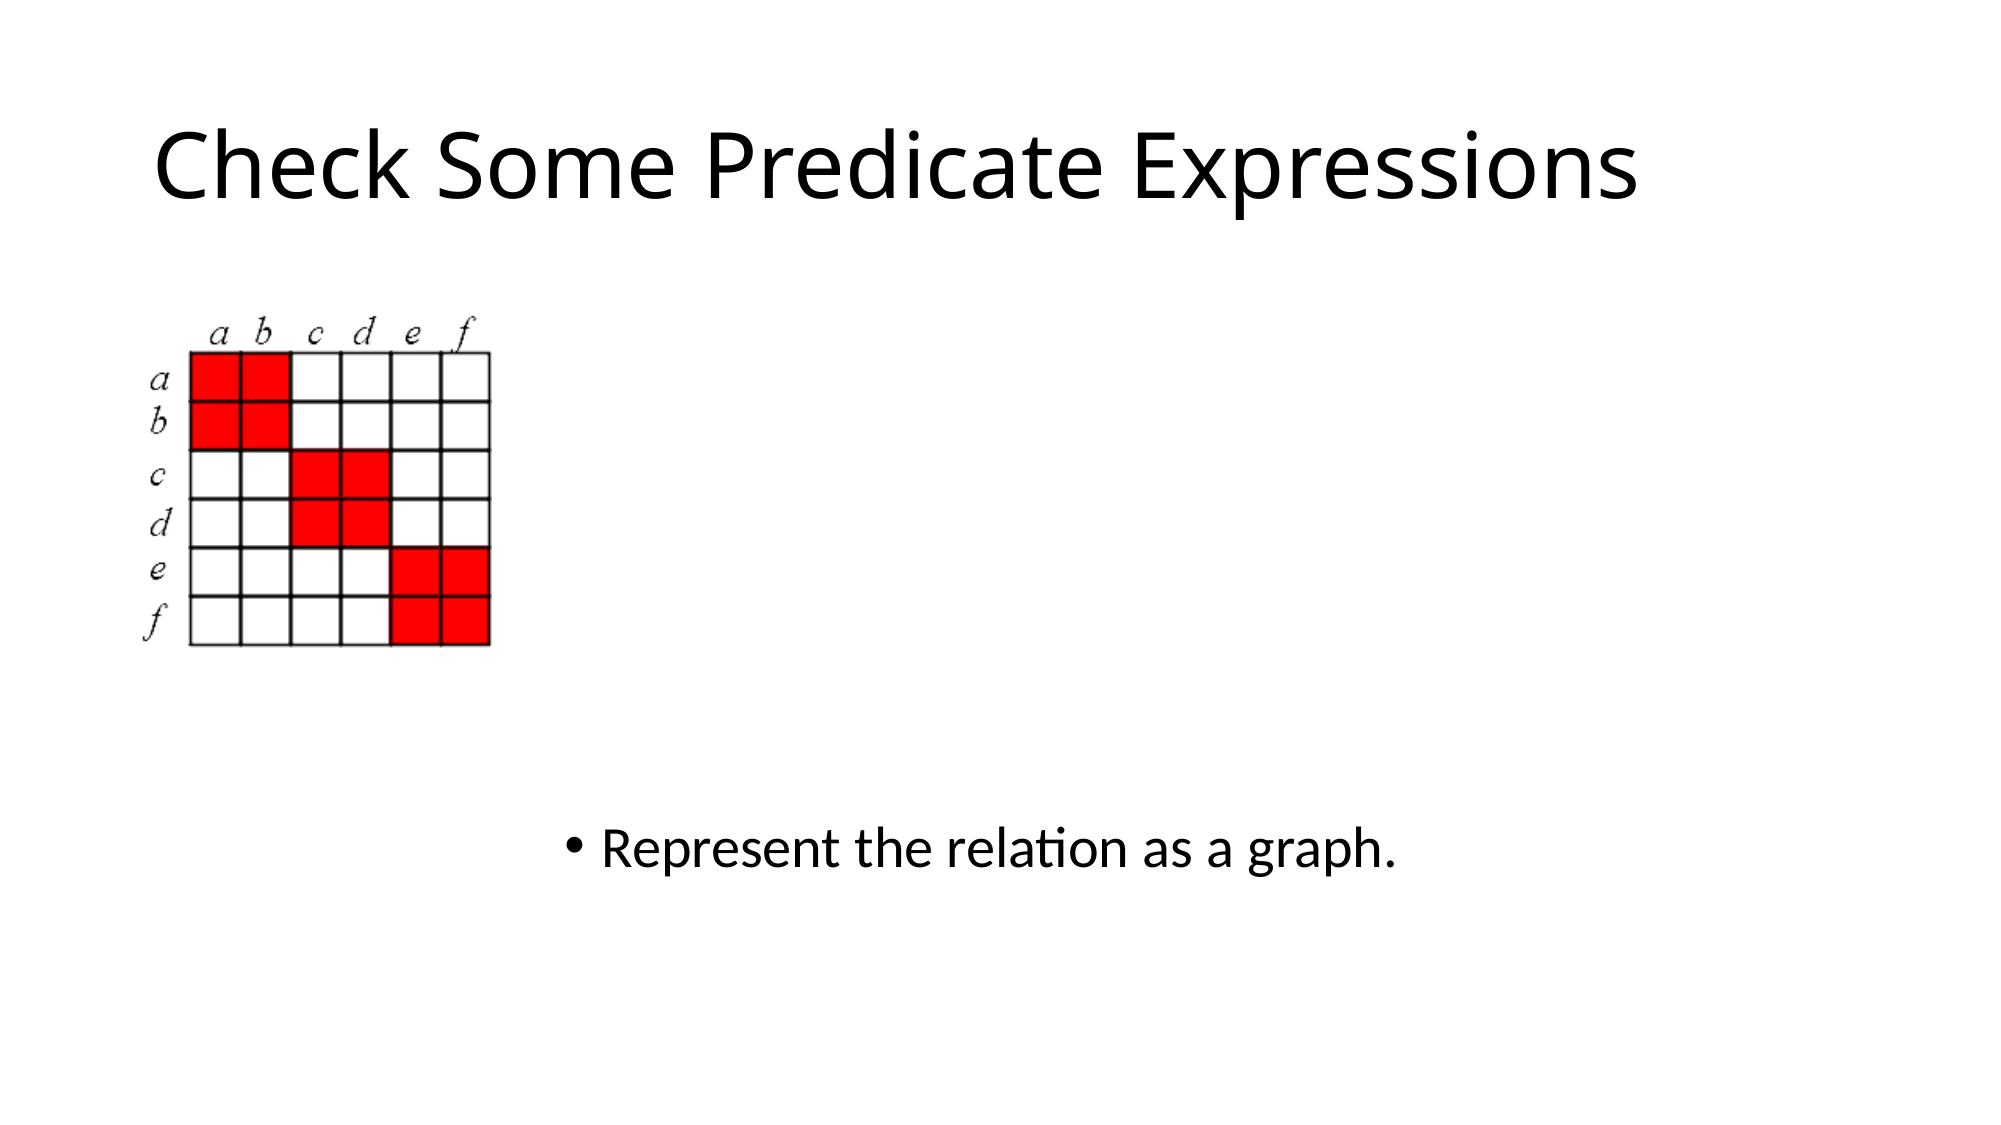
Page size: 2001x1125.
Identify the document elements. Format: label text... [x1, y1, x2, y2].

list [137, 307, 503, 657]
title Check Some Predicate Expressions [137, 59, 1863, 278]
